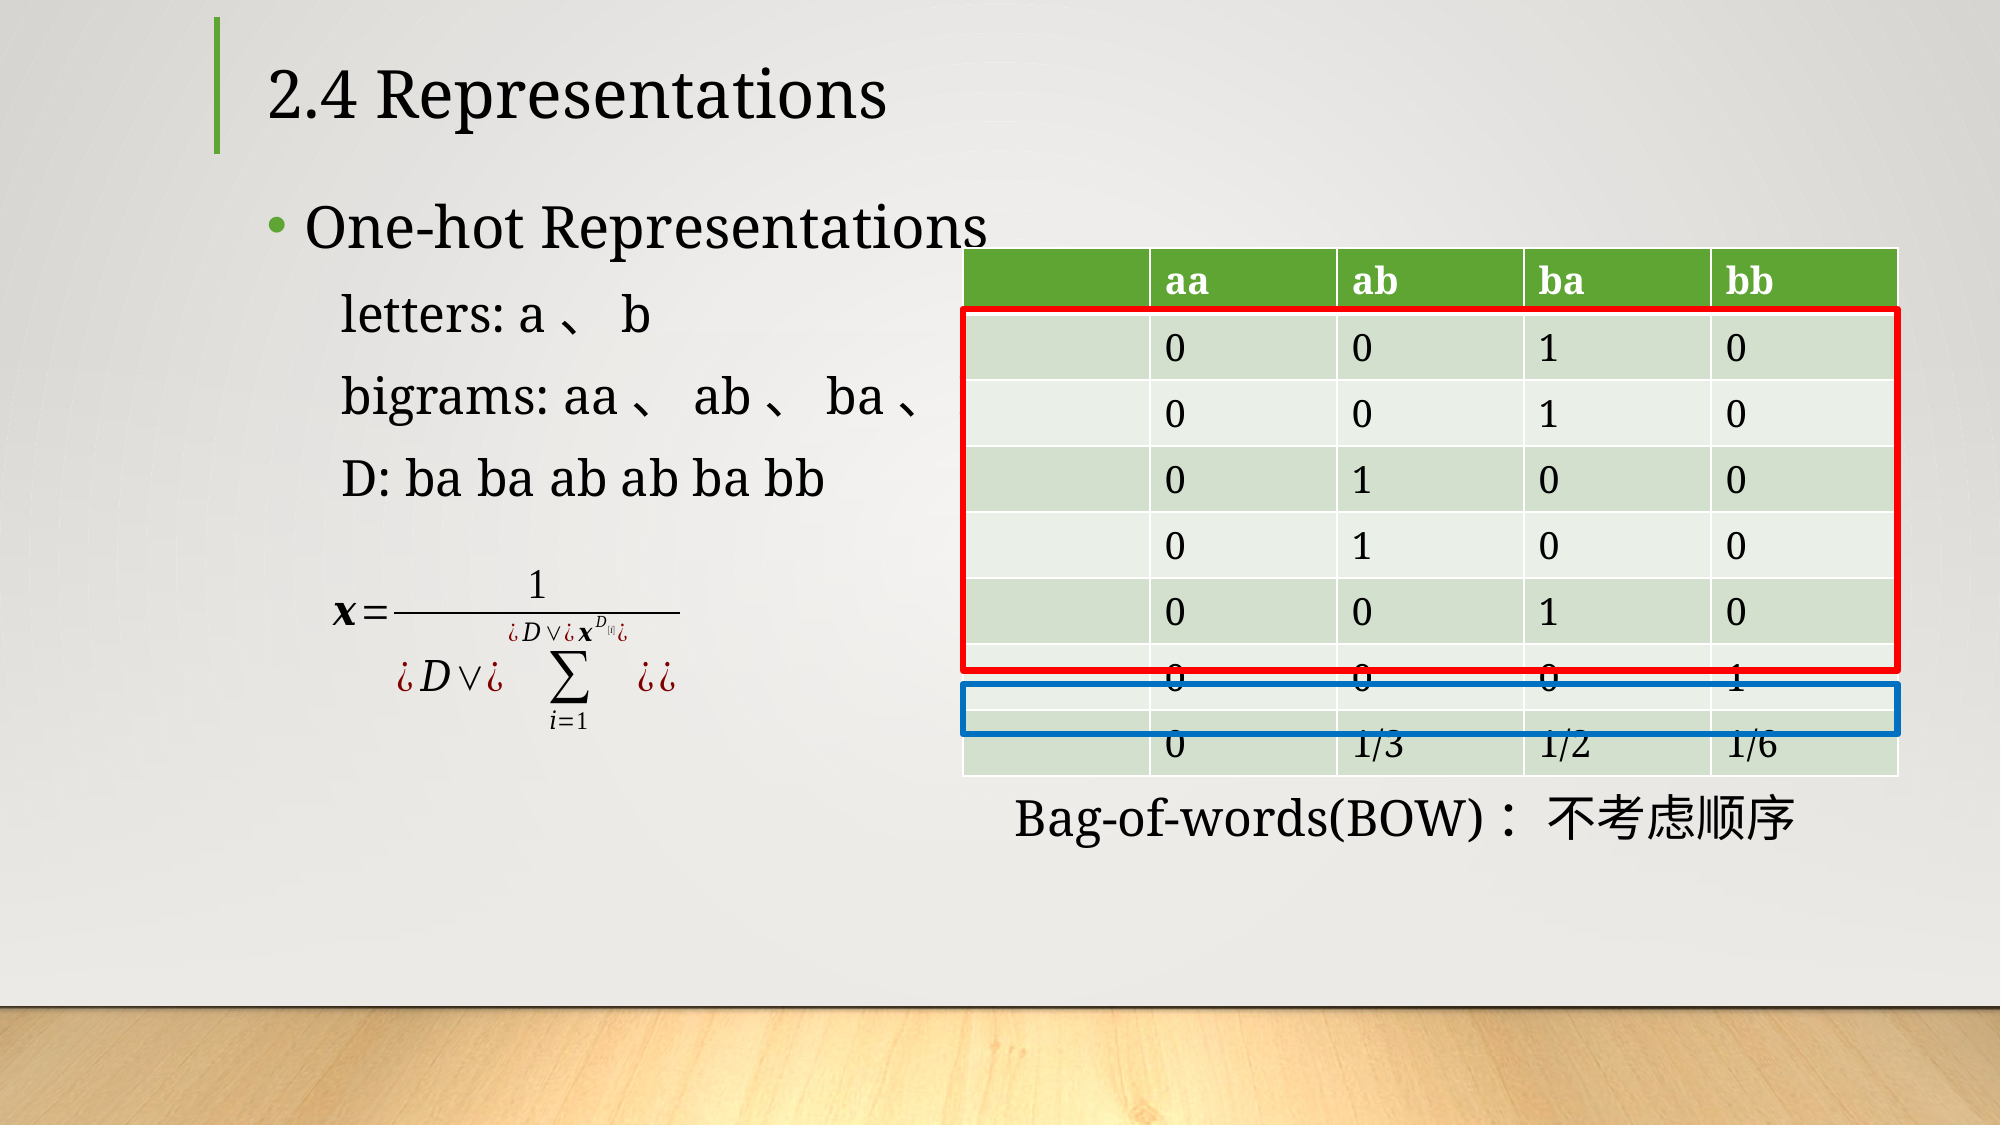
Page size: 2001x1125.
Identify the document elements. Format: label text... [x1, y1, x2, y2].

text_box [962, 308, 1899, 672]
title 2.4 Representations [251, 30, 1928, 141]
picture [0, 1006, 2000, 1125]
list One-hot Representations letters: a、b bigrams: aa、ab、ba、bb D: ba ba ab ab ba bb [251, 168, 1073, 735]
text_box Bag-of-words(BOW)：不考虑顺序 [999, 778, 1861, 854]
text_box [962, 683, 1899, 736]
